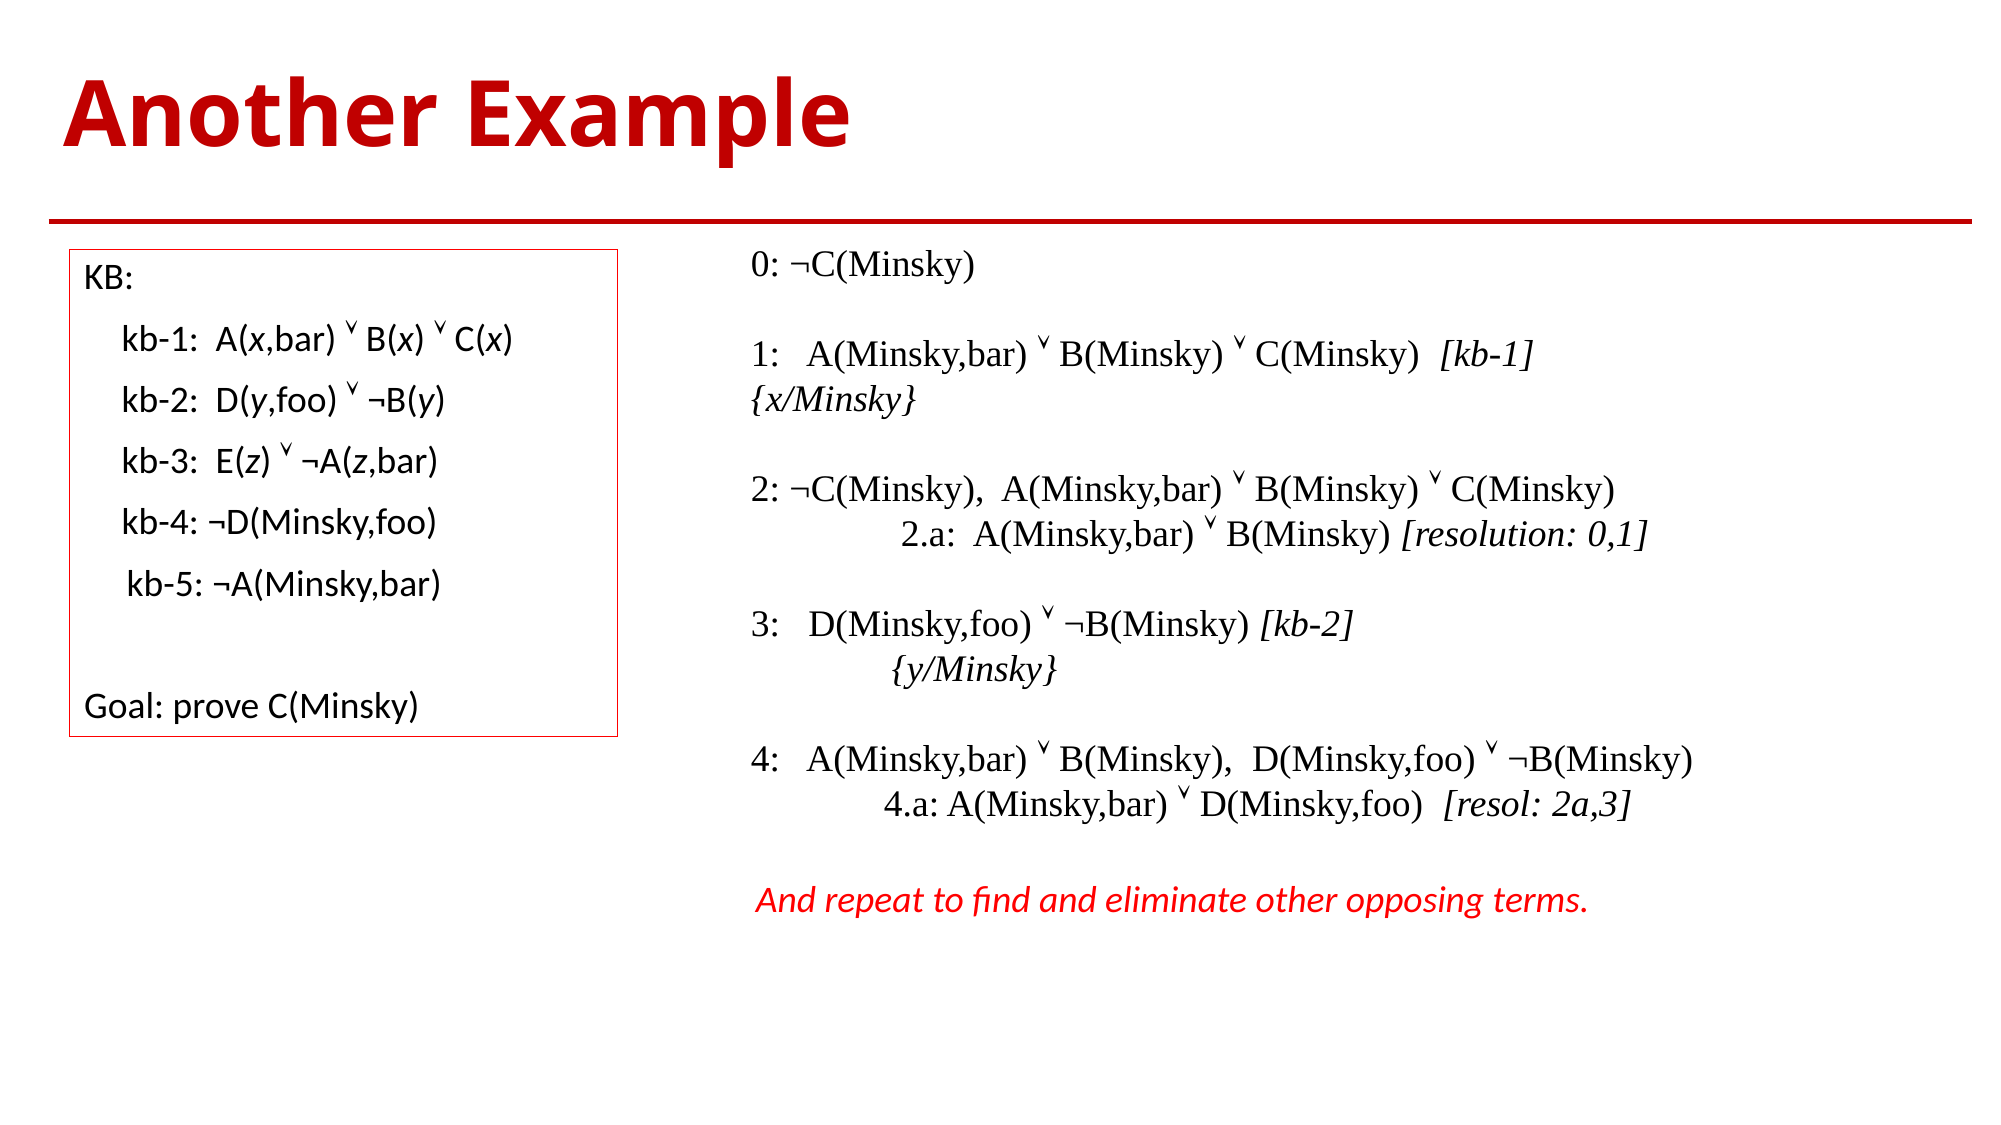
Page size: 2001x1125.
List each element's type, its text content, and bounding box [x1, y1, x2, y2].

title Another Example [48, 41, 1972, 192]
list KB: kb-1: A(x,bar)  B(x)  C(x) kb-2: D(y,foo)  ¬B(y) kb-3: E(z)  ¬A(z,bar) kb-4: ¬D(Minsky,foo) kb-5: ¬A(Minsky,bar) Goal: prove C(Minsky) [69, 249, 618, 737]
text_box And repeat to find and eliminate other opposing terms. [741, 867, 1606, 928]
text_box 0: ¬C(Minsky) 1: A(Minsky,bar)  B(Minsky)  C(Minsky) [kb-1] {x/Minsky} 2: ¬C(Minsky), A(Minsky,bar)  B(Minsky)  C(Minsky) 2.a: A(Minsky,bar)  B(Minsky) [resolution: 0,1] 3: D(Minsky,foo)  ¬B(Minsky) [kb-2] {y/Minsky} 4: A(Minsky,bar)  B(Minsky), D(Minsky,foo)  ¬B(Minsky) 4.a: A(Minsky,bar)  D(Minsky,foo) [resol: 2a,3] [736, 231, 1811, 922]
